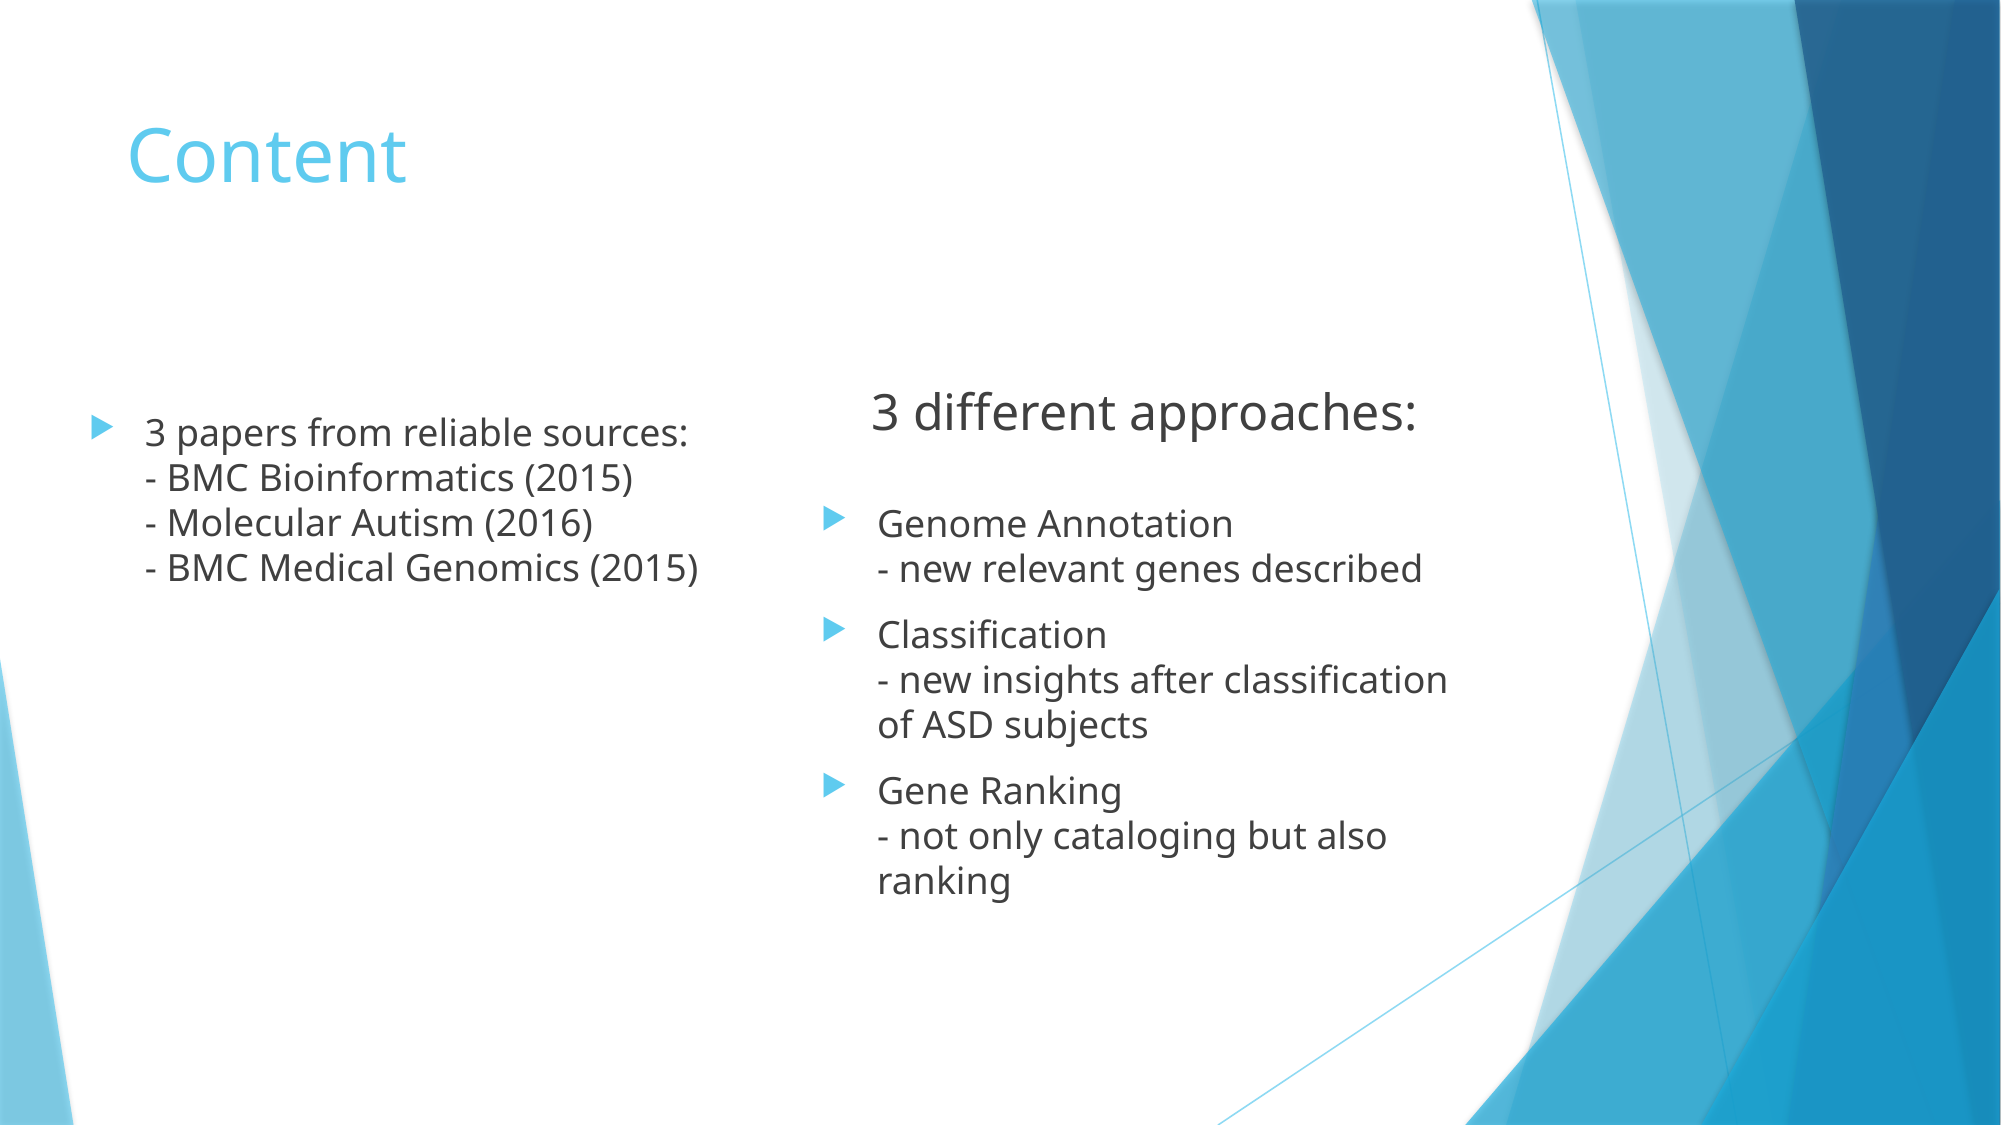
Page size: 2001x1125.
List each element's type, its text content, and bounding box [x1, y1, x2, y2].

list Genome Annotation - new relevant genes described Classification - new insights after classification of ASD subjects Gene Ranking - not only cataloging but also ranking [805, 492, 1493, 1035]
title Content [111, 99, 1522, 317]
list 3 different approaches: [856, 353, 1544, 449]
list 3 papers from reliable sources: - BMC Bioinformatics (2015) - Molecular Autism (2016) - BMC Medical Genomics (2015) [73, 401, 761, 693]
